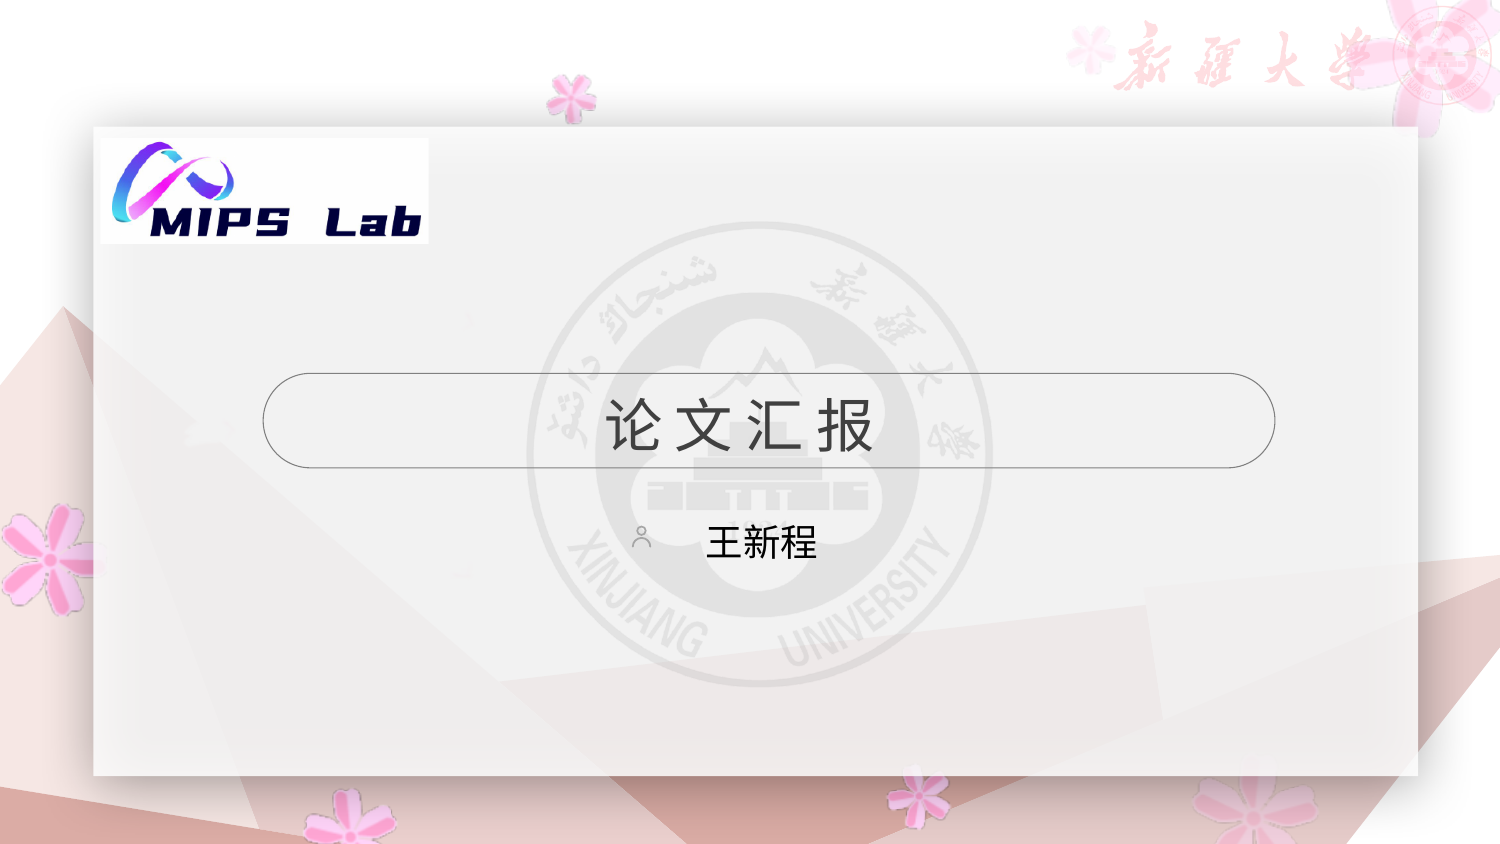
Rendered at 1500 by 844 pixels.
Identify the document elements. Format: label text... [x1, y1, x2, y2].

text_box 王新程 [690, 511, 892, 572]
picture [0, 0, 1500, 844]
text_box [261, 371, 1278, 470]
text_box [631, 525, 652, 548]
